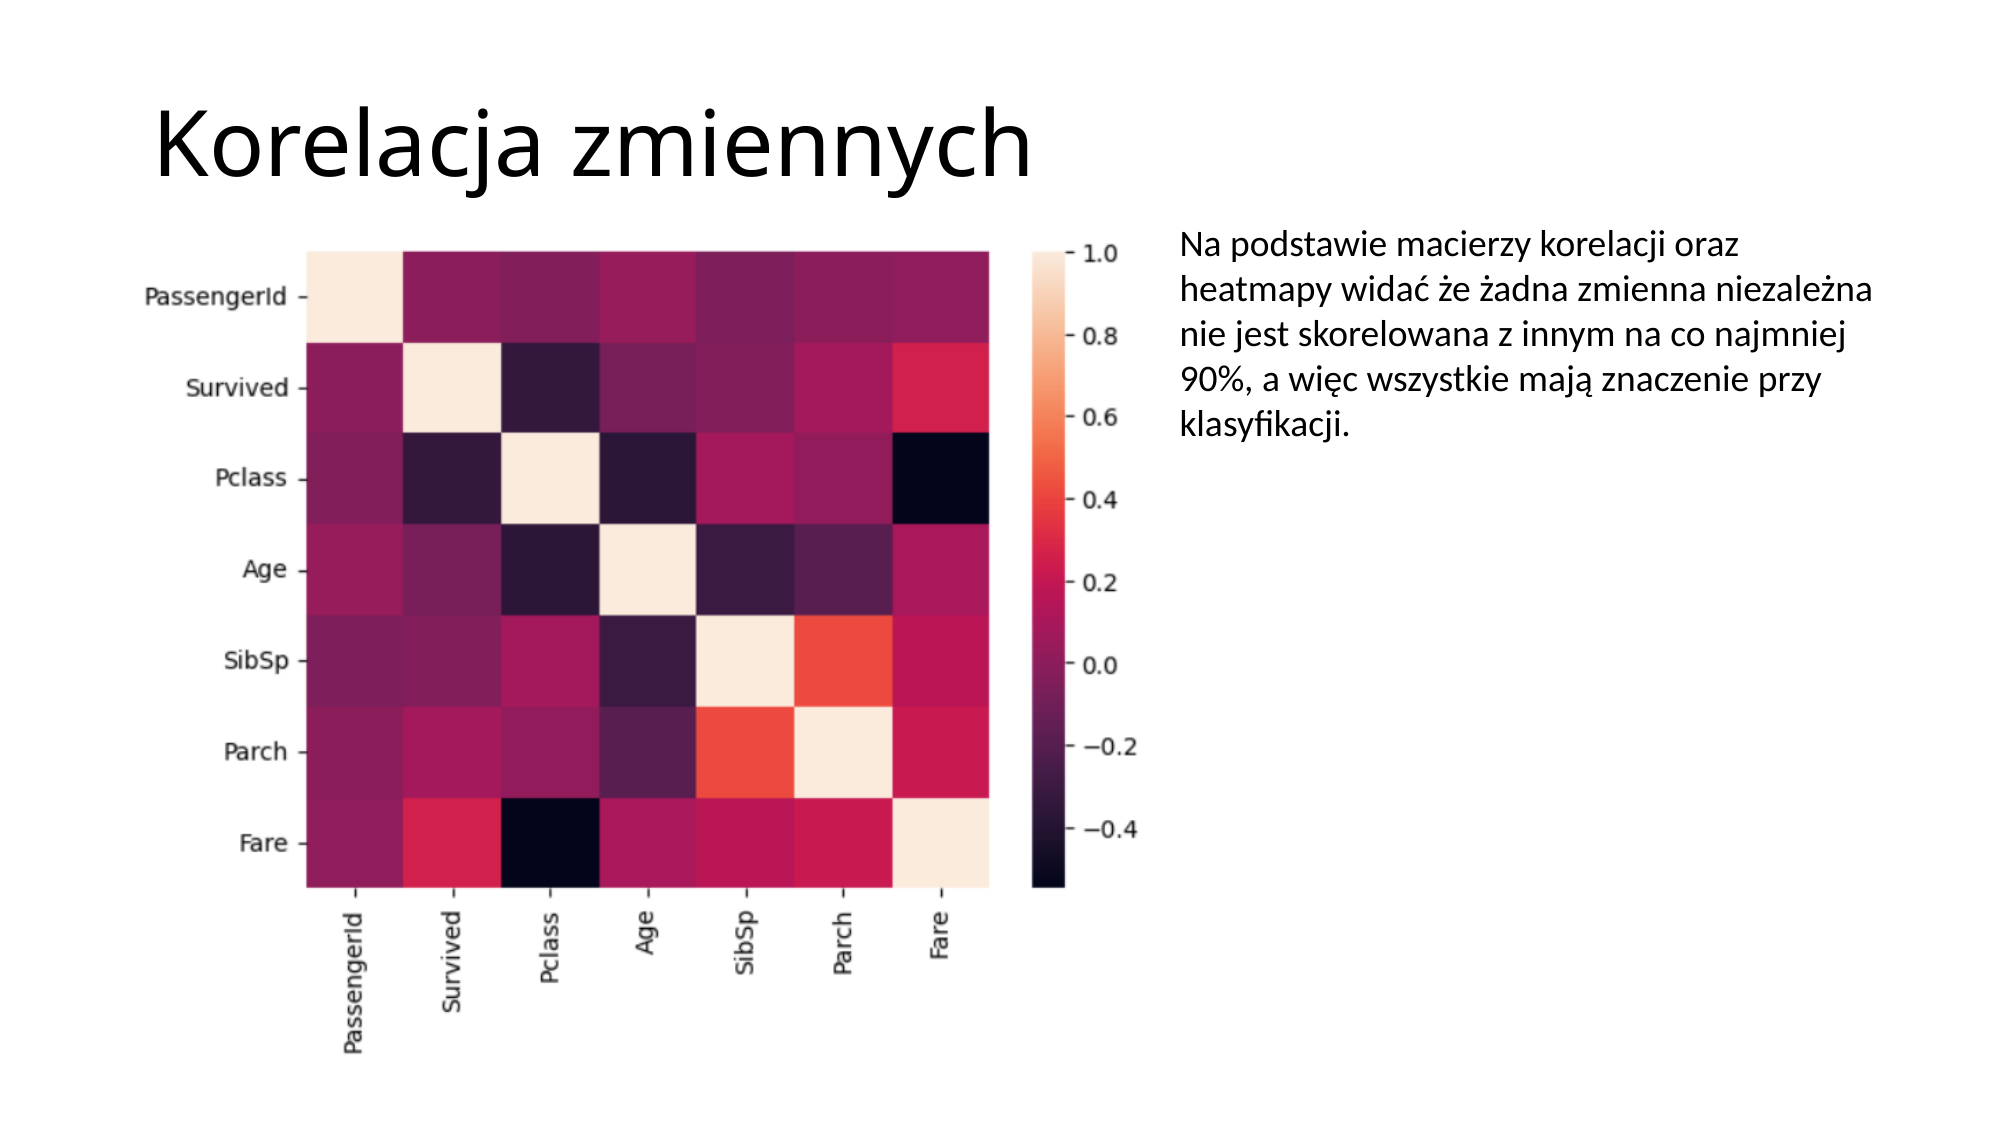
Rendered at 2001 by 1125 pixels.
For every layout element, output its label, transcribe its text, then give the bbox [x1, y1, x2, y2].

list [137, 230, 1152, 1059]
title Korelacja zmiennych [137, 38, 1863, 256]
text_box Na podstawie macierzy korelacji oraz heatmapy widać że żadna zmienna niezależna nie jest skorelowana z innym na co najmniej 90%, a więc wszystkie mają znaczenie przy klasyfikacji. [1164, 211, 1892, 451]
